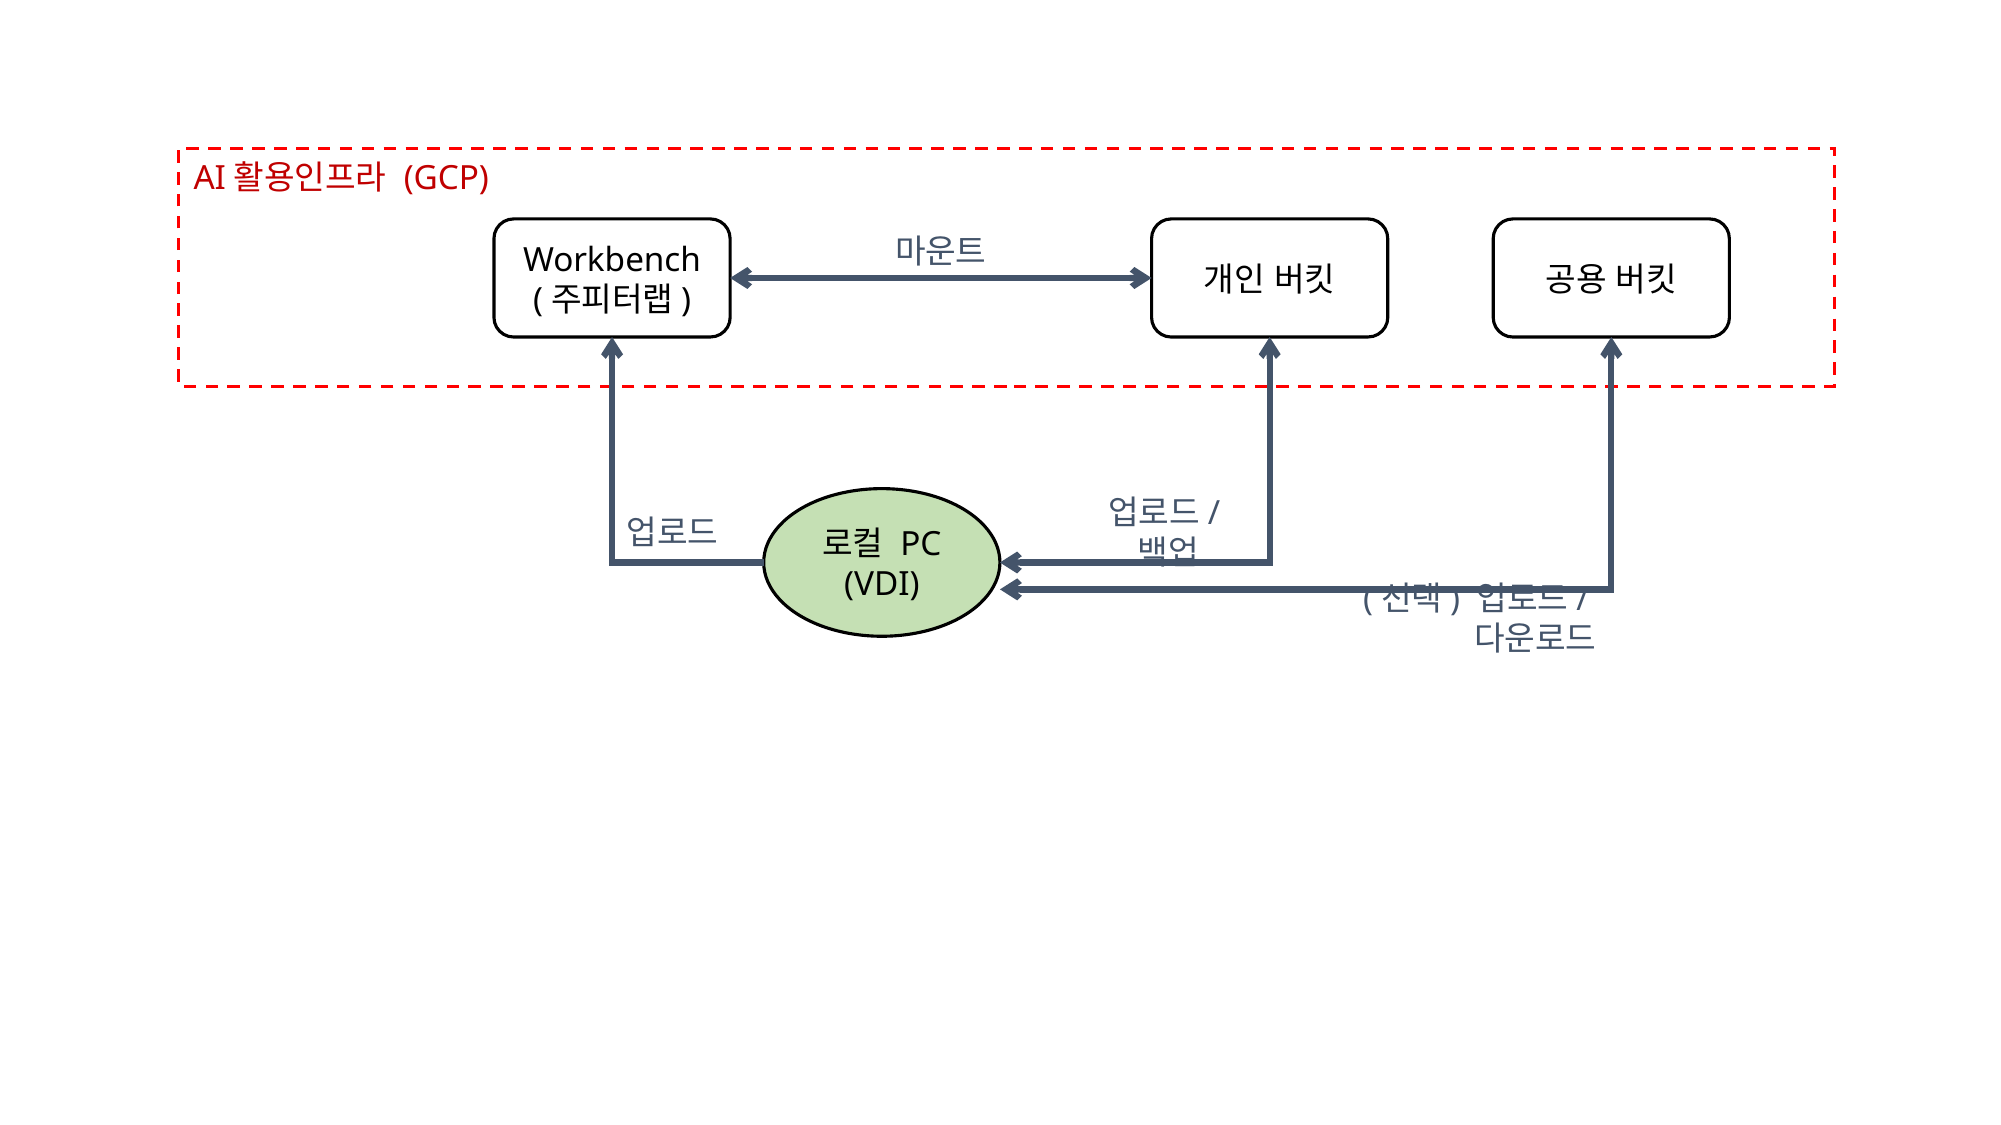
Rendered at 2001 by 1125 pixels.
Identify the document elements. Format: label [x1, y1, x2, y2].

text_box [178, 148, 1835, 646]
